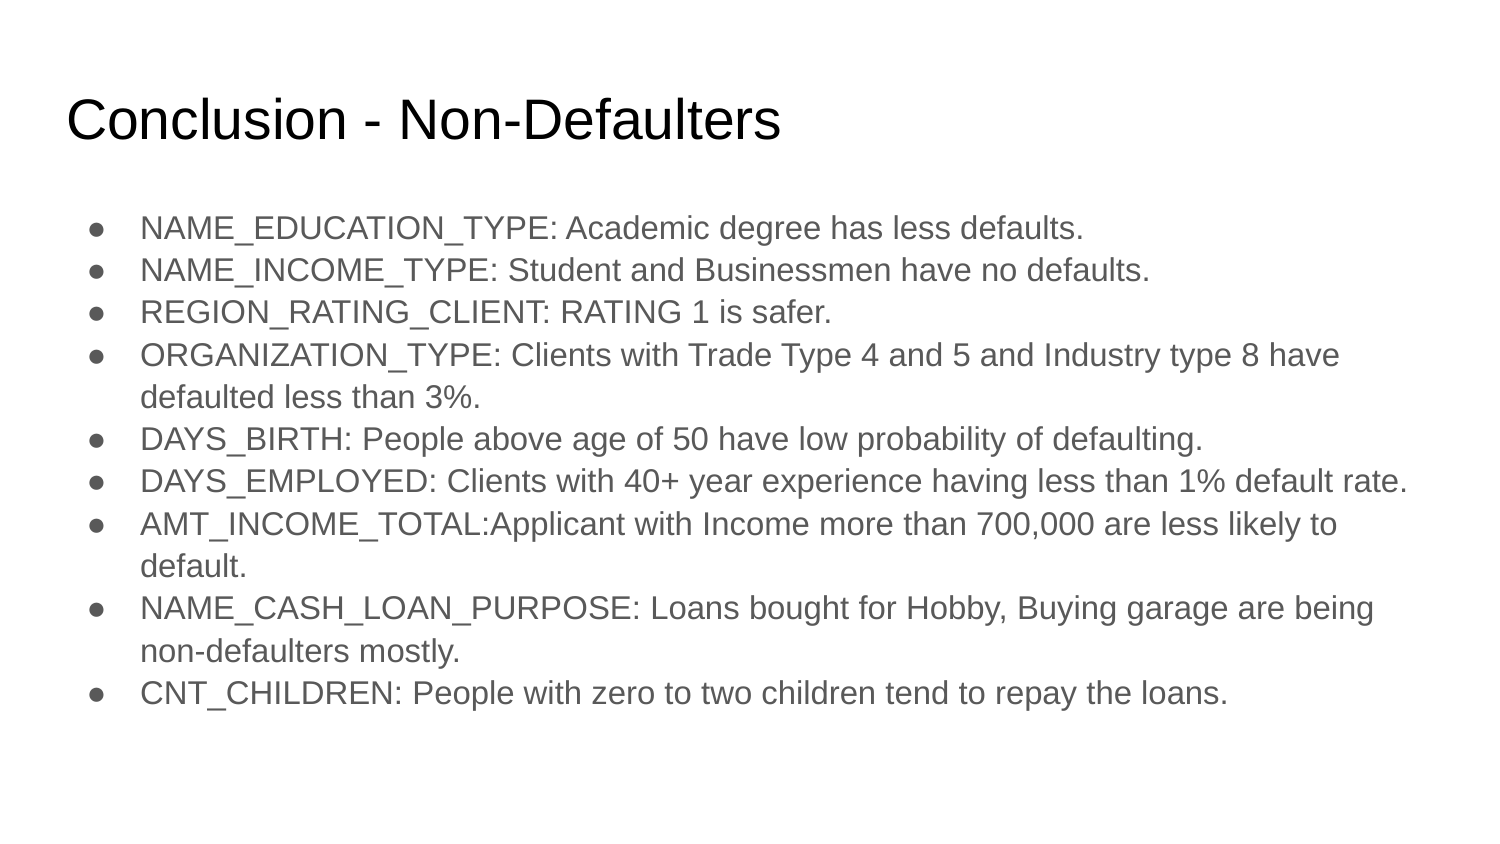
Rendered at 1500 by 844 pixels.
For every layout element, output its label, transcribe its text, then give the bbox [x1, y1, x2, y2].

list NAME_EDUCATION_TYPE: Academic degree has less defaults. NAME_INCOME_TYPE: Student and Businessmen have no defaults. REGION_RATING_CLIENT: RATING 1 is safer. ORGANIZATION_TYPE: Clients with Trade Type 4 and 5 and Industry type 8 have defaulted less than 3%. DAYS_BIRTH: People above age of 50 have low probability of defaulting. DAYS_EMPLOYED: Clients with 40+ year experience having less than 1% default rate. AMT_INCOME_TOTAL:Applicant with Income more than 700,000 are less likely to default. NAME_CASH_LOAN_PURPOSE: Loans bought for Hobby, Buying garage are being non-defaulters mostly. CNT_CHILDREN: People with zero to two children tend to repay the loans. [51, 189, 1449, 750]
title Conclusion - Non-Defaulters [51, 72, 1449, 167]
